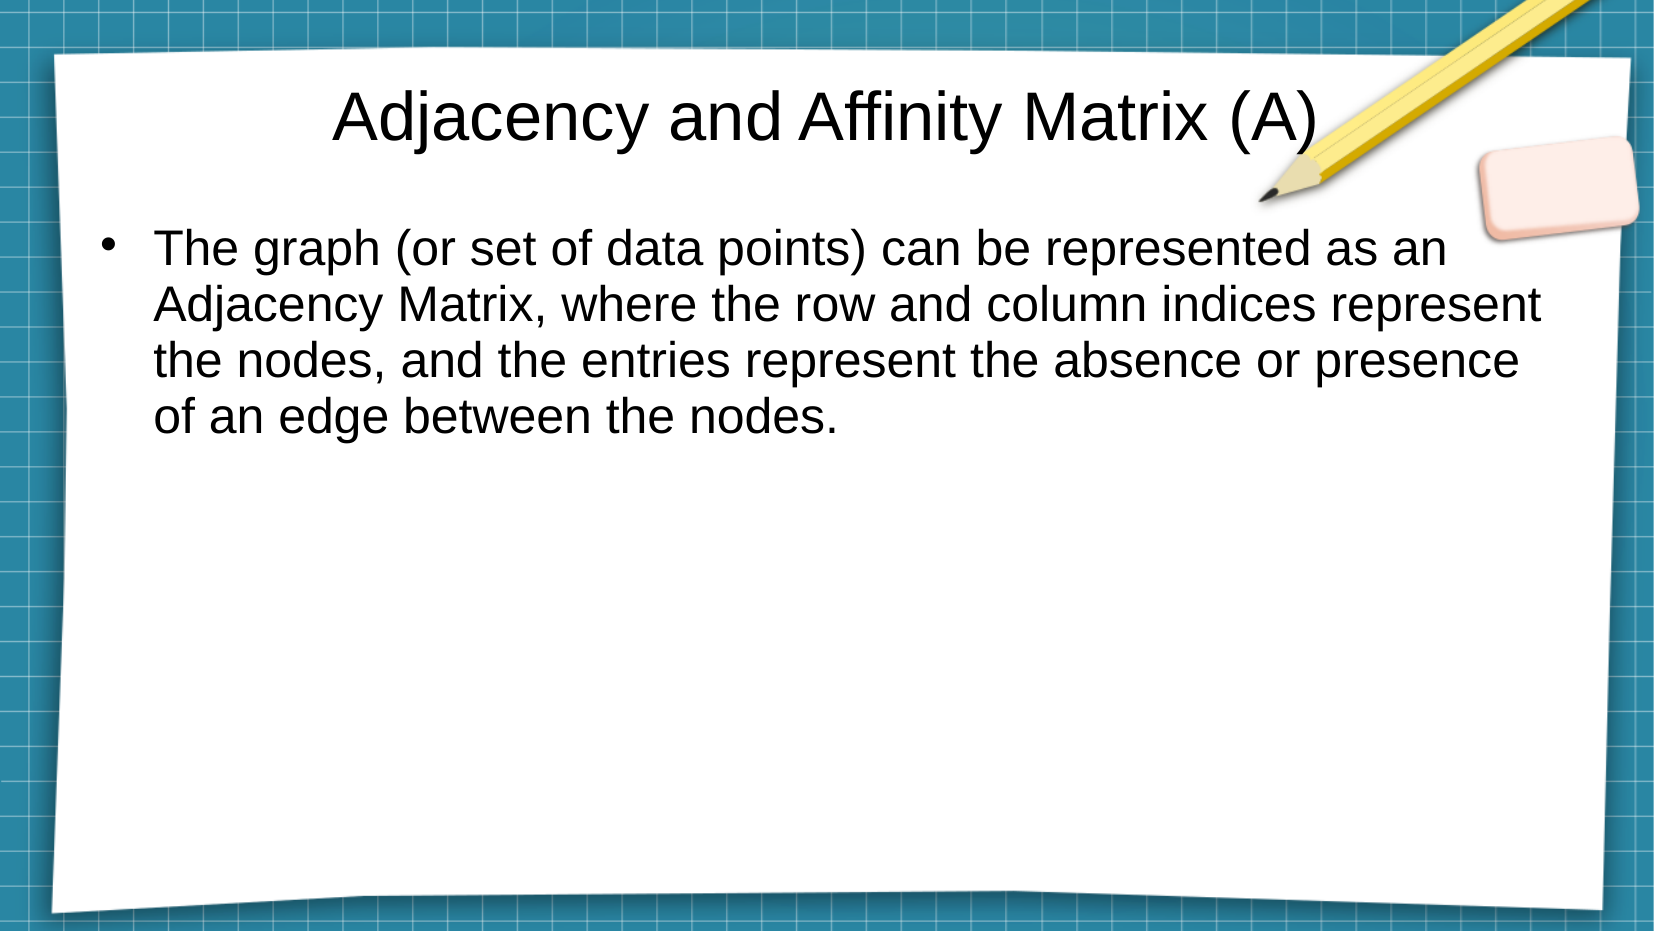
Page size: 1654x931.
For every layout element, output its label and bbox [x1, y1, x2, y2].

title [82, 37, 1571, 193]
list [82, 217, 1571, 757]
